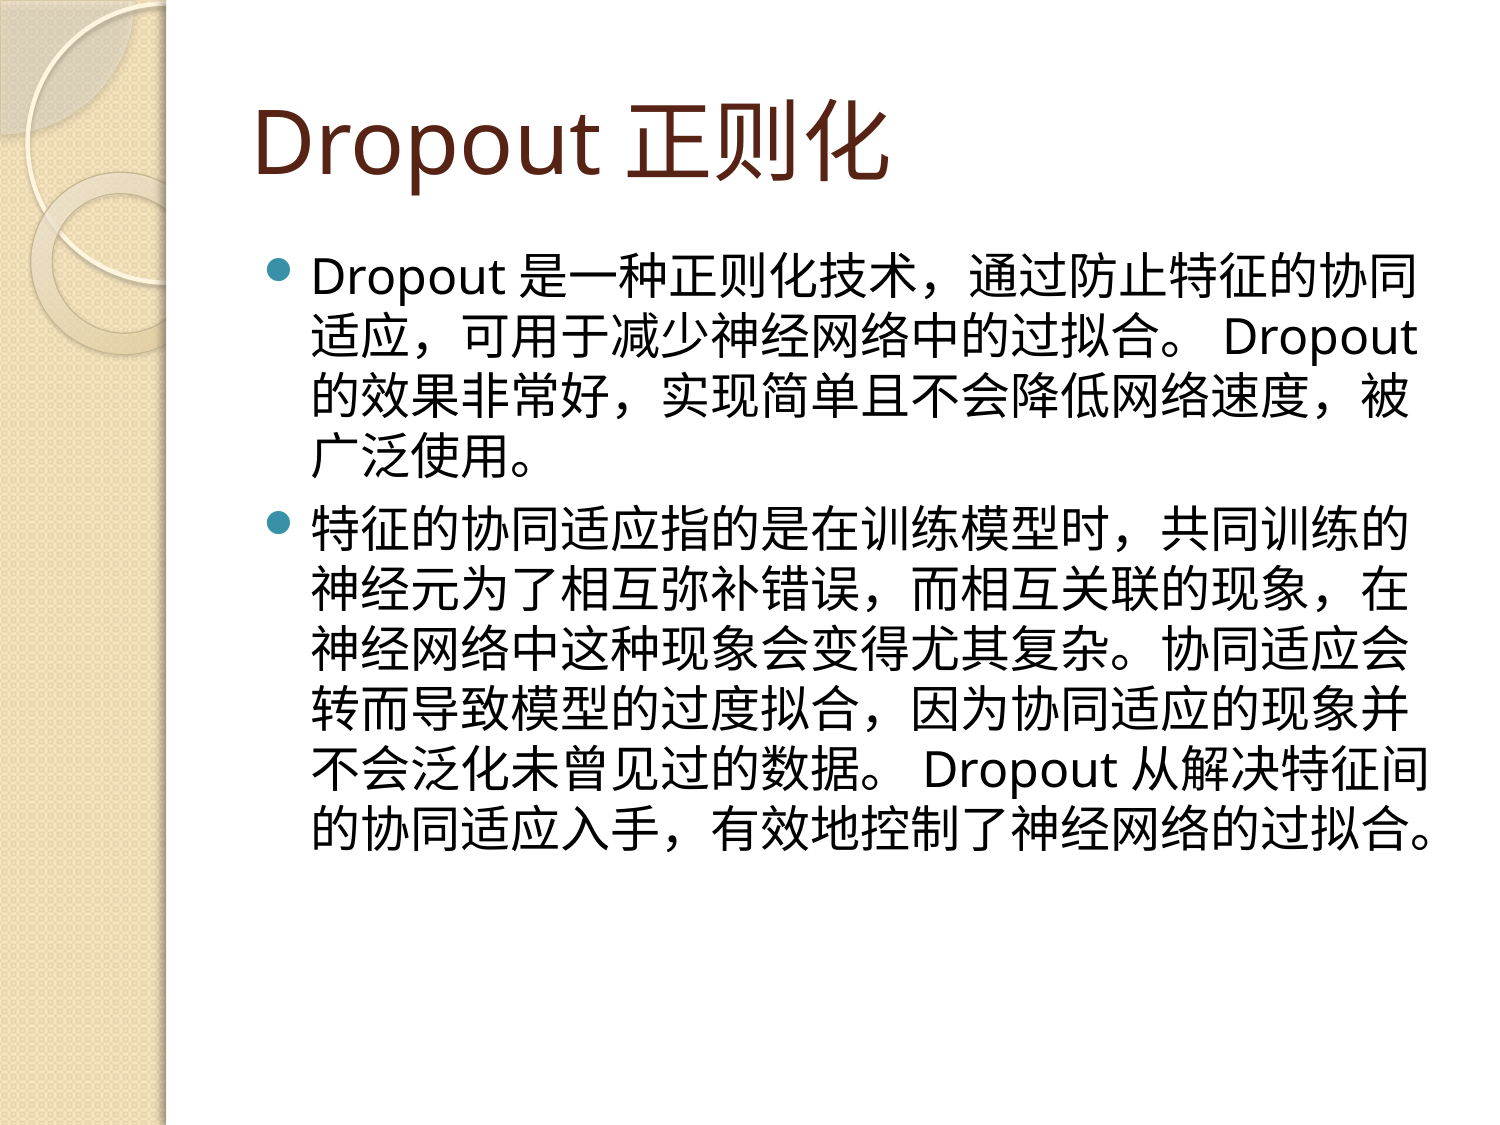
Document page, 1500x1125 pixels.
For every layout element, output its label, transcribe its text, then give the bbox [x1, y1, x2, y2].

list Dropout是一种正则化技术，通过防止特征的协同适应，可用于减少神经网络中的过拟合。Dropout的效果非常好，实现简单且不会降低网络速度，被广泛使用。 特征的协同适应指的是在训练模型时，共同训练的神经元为了相互弥补错误，而相互关联的现象，在神经网络中这种现象会变得尤其复杂。协同适应会转而导致模型的过度拟合，因为协同适应的现象并不会泛化未曾见过的数据。Dropout从解决特征间的协同适应入手，有效地控制了神经网络的过拟合。 [235, 237, 1466, 1025]
title Dropout正则化 [235, 45, 1466, 233]
